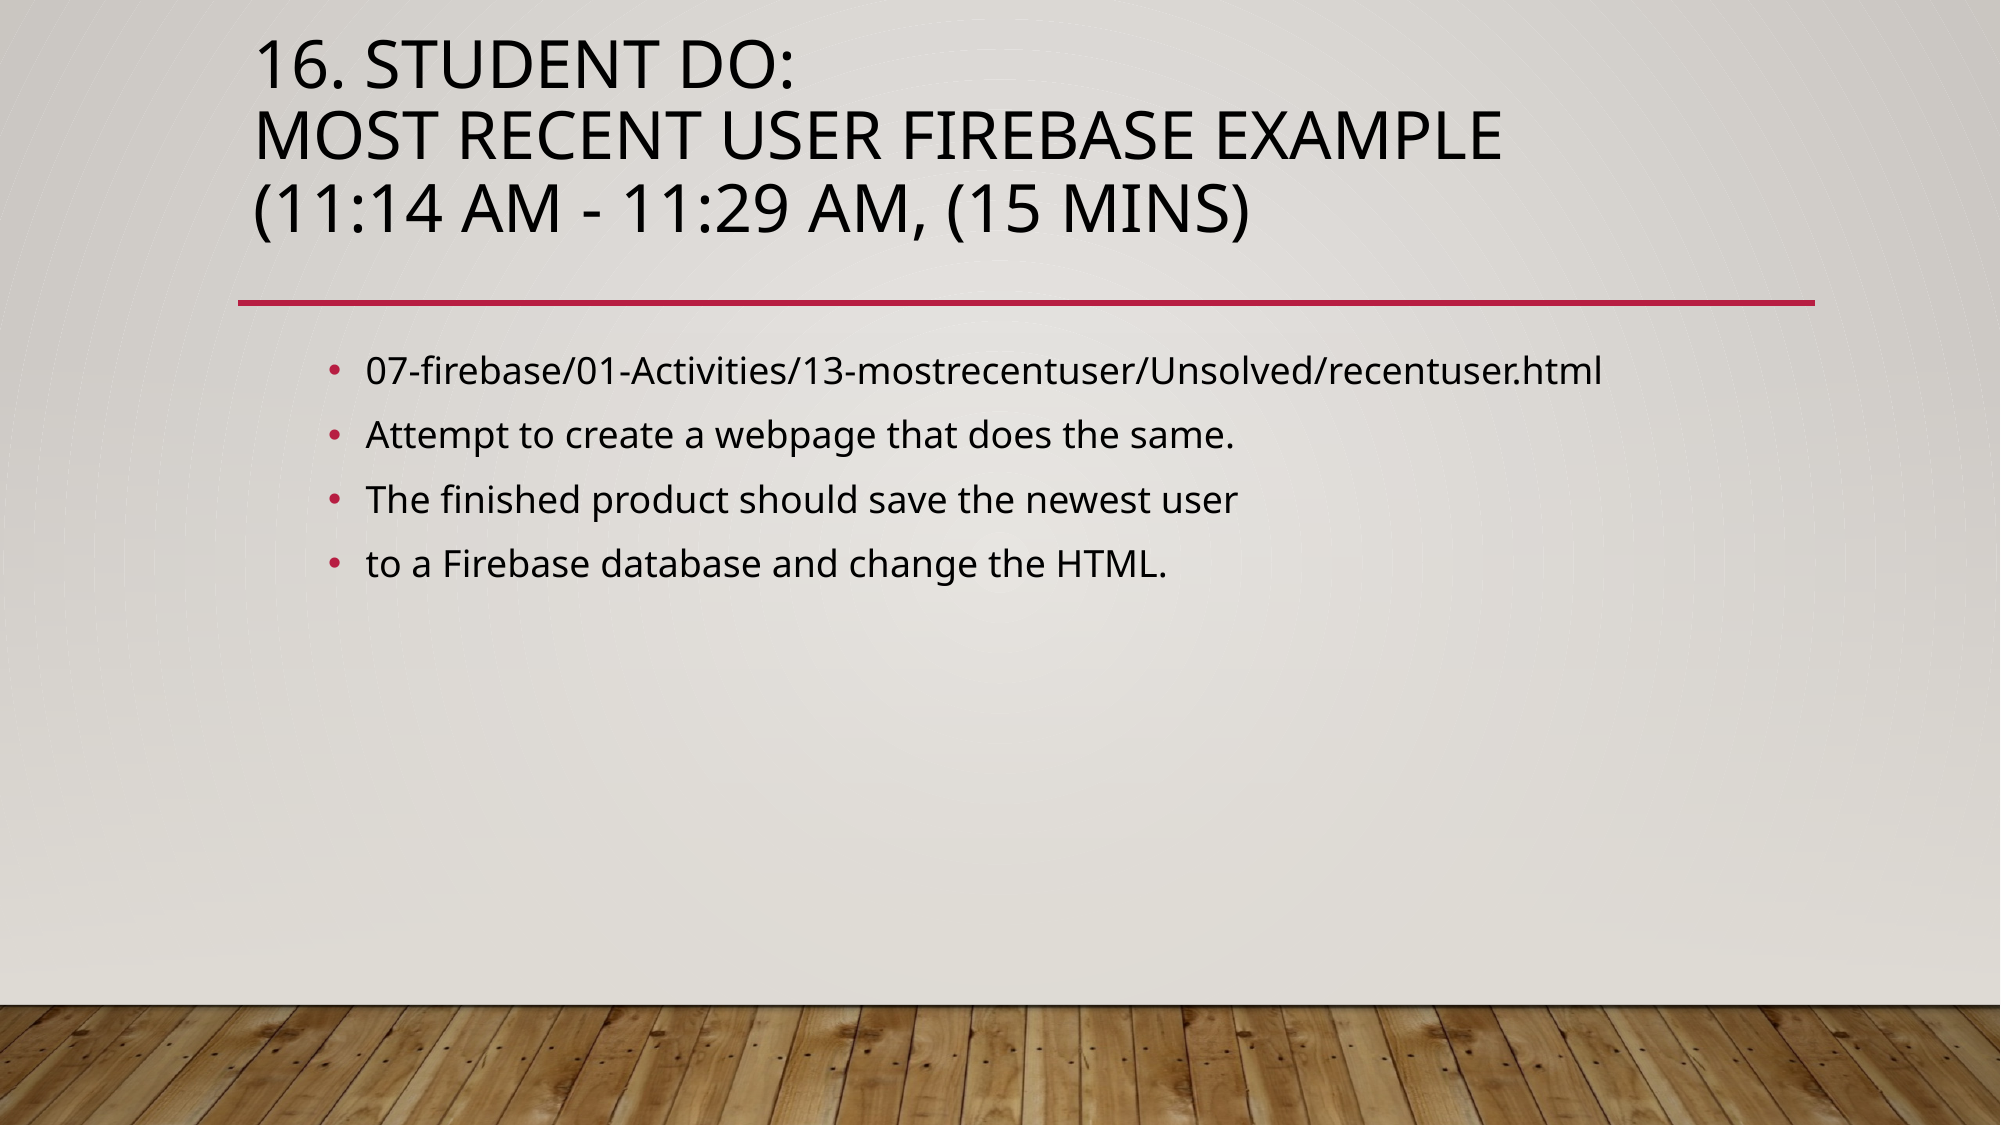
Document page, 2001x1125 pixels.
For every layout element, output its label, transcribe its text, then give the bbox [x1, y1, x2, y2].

picture [0, 1005, 2000, 1125]
list 07-firebase/01-Activities/13-mostrecentuser/Unsolved/recentuser.html Attempt to create a webpage that does the same. The finished product should save the newest user to a Firebase database and change the HTML. [238, 330, 1814, 897]
title 16. Student Do: Most Recent User Firebase Example (11:14 AM - 11:29 AM, (15 mins) [238, 22, 1814, 300]
